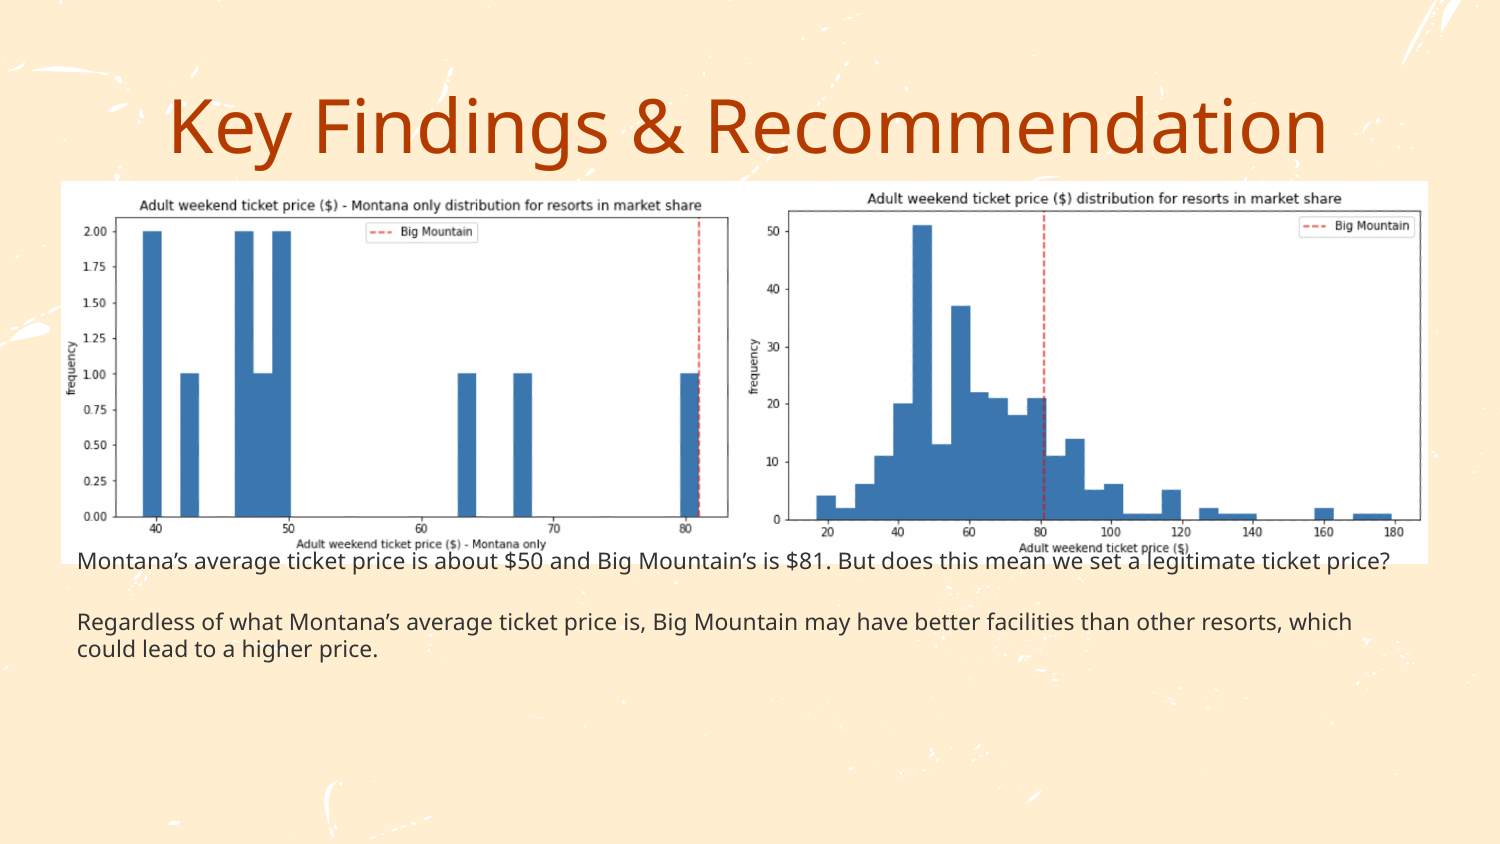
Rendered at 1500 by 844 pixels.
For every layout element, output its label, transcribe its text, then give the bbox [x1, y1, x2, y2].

picture [61, 181, 1428, 564]
subtitle Montana’s average ticket price is about $50 and Big Mountain’s is $81. But does this mean we set a legitimate ticket price? Regardless of what Montana’s average ticket price is, Big Mountain may have better facilities than other resorts, which could lead to a higher price. [61, 570, 1428, 680]
title Key Findings & Recommendation [116, 66, 1382, 180]
